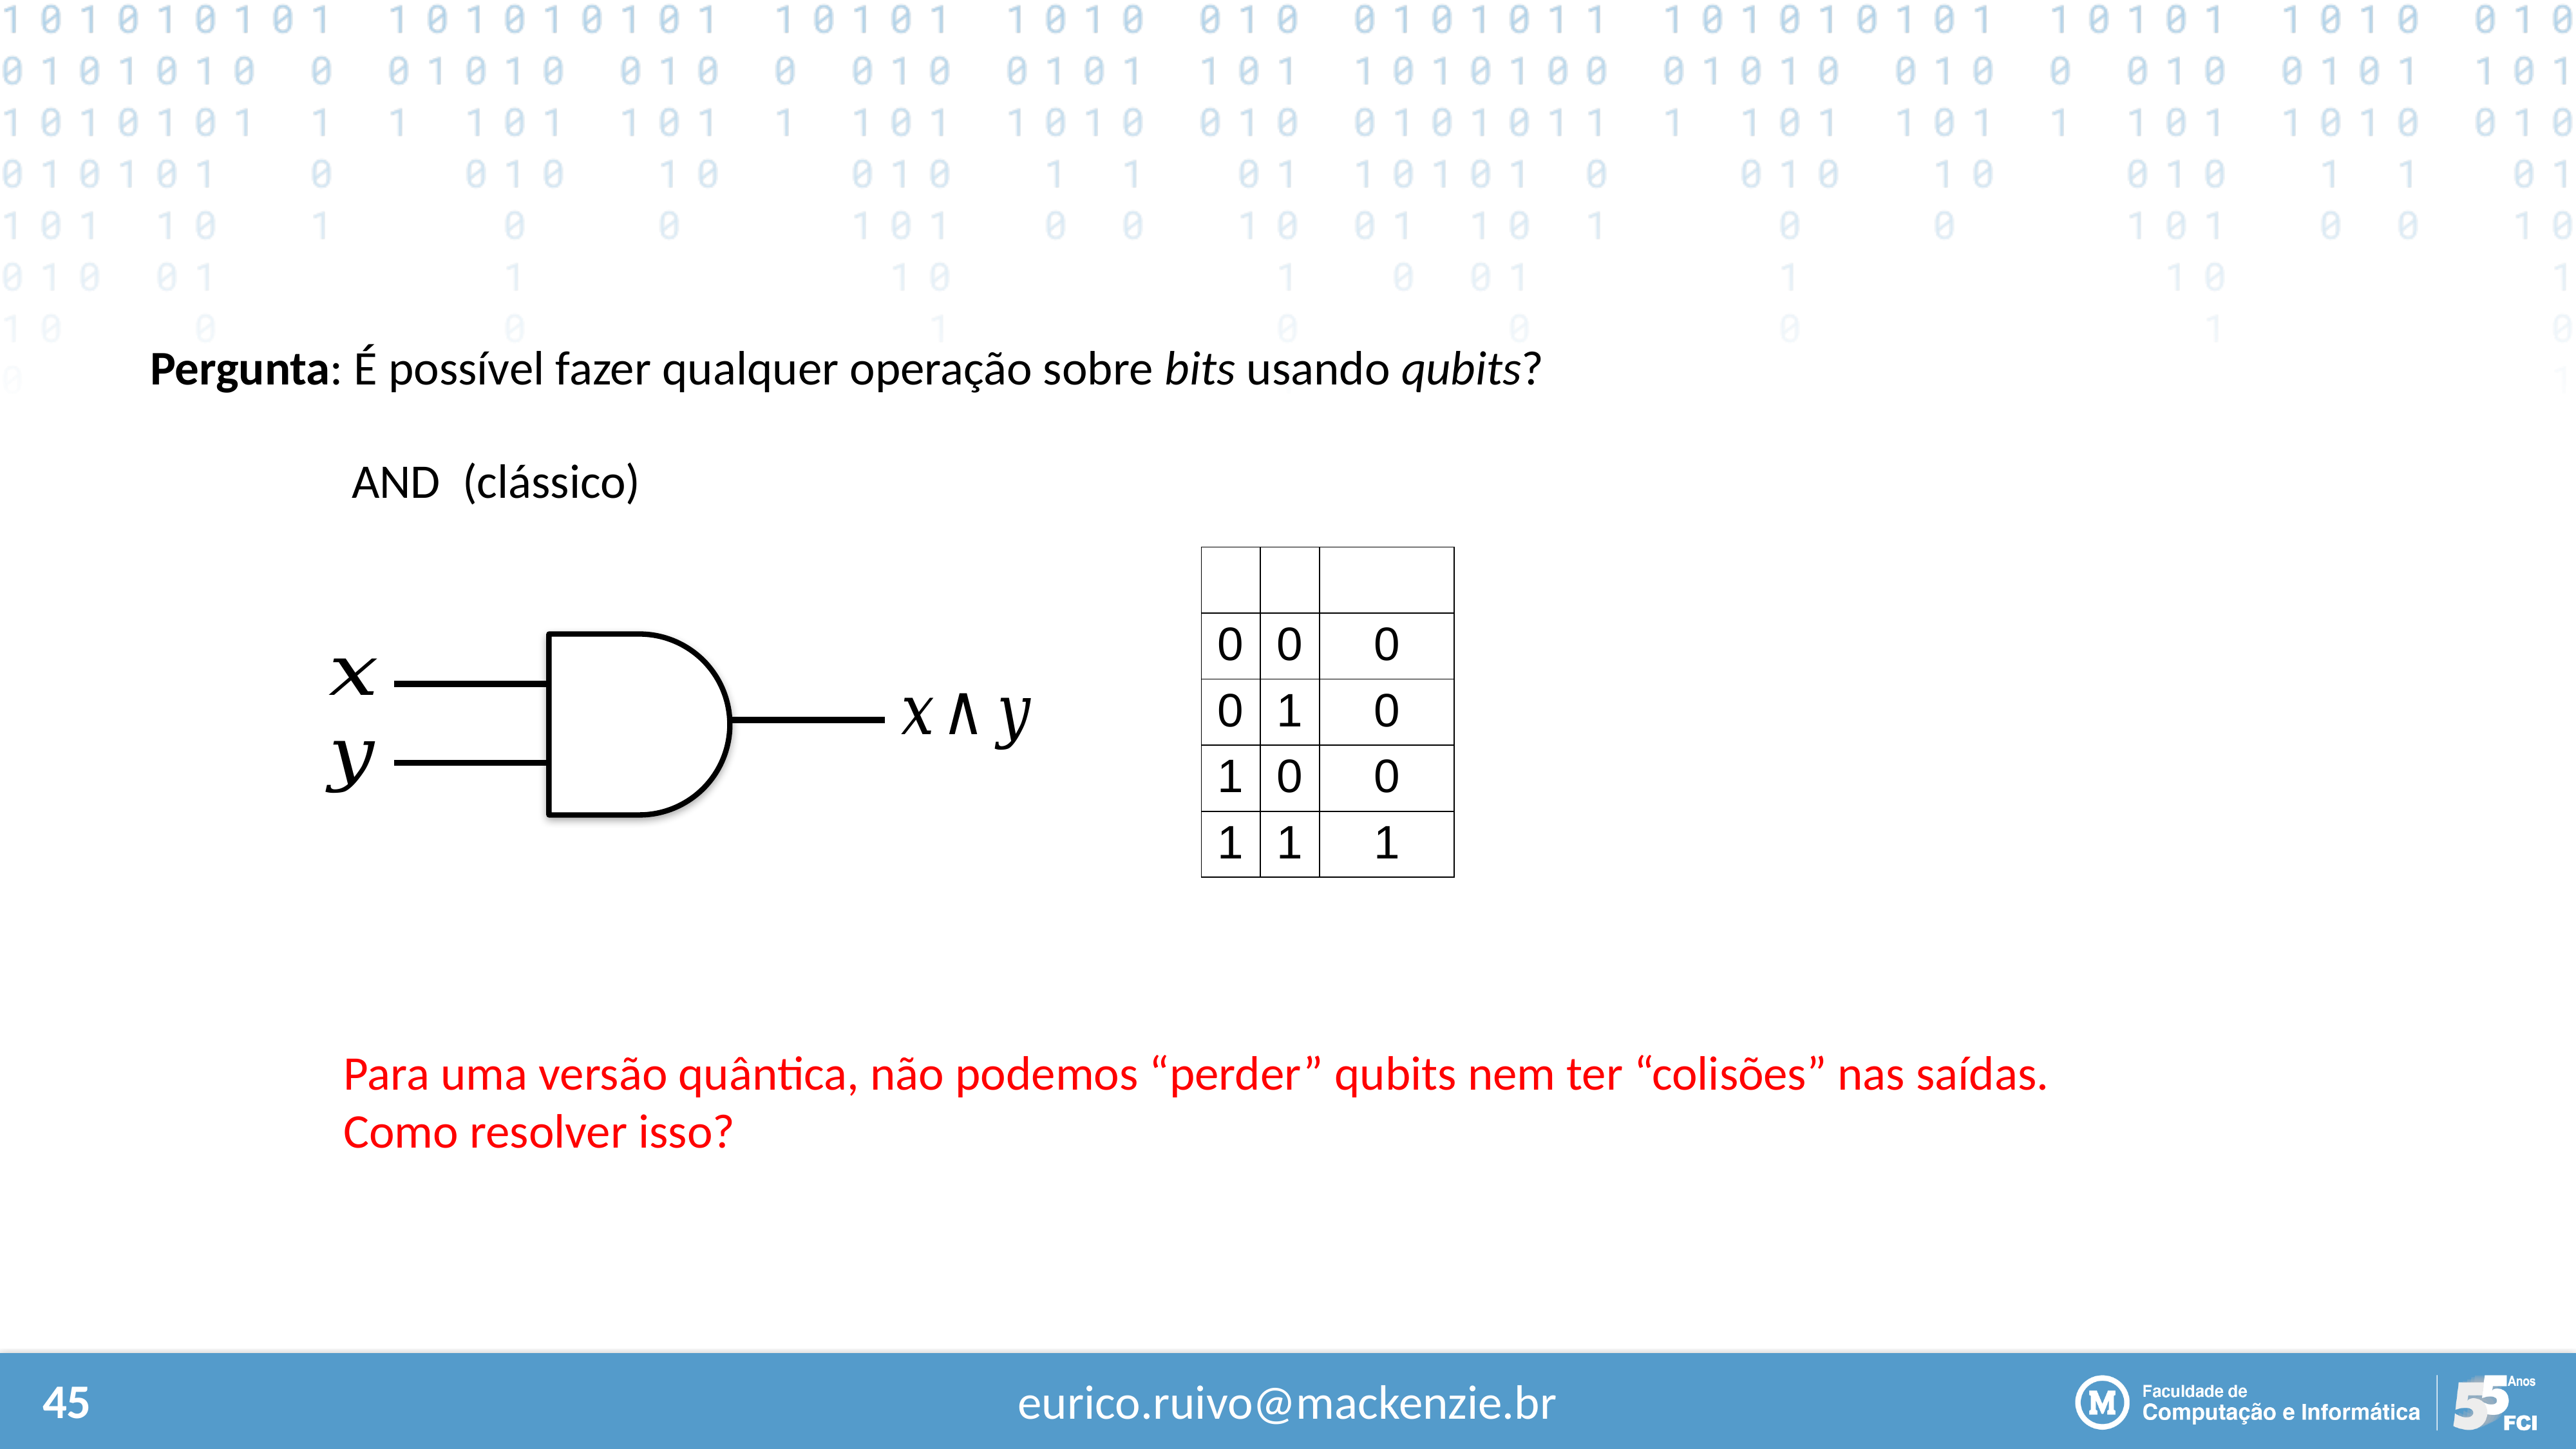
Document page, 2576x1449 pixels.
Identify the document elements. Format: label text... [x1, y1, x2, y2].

text_box Pergunta: É possível fazer qualquer operação sobre bits usando qubits? [140, 327, 1554, 404]
picture [0, 0, 2576, 455]
text_box AND (clássico) [341, 440, 651, 518]
slide_number 45 [33, 1365, 131, 1439]
text_box [549, 634, 730, 815]
picture [2036, 1361, 2576, 1444]
text_box eurico.ruivo@mackenzie.br [1008, 1361, 1567, 1439]
text_box Para uma versão quântica, não podemos “perder” qubits nem ter “colisões” nas saídas. Como resolver isso? [334, 1032, 2061, 1168]
